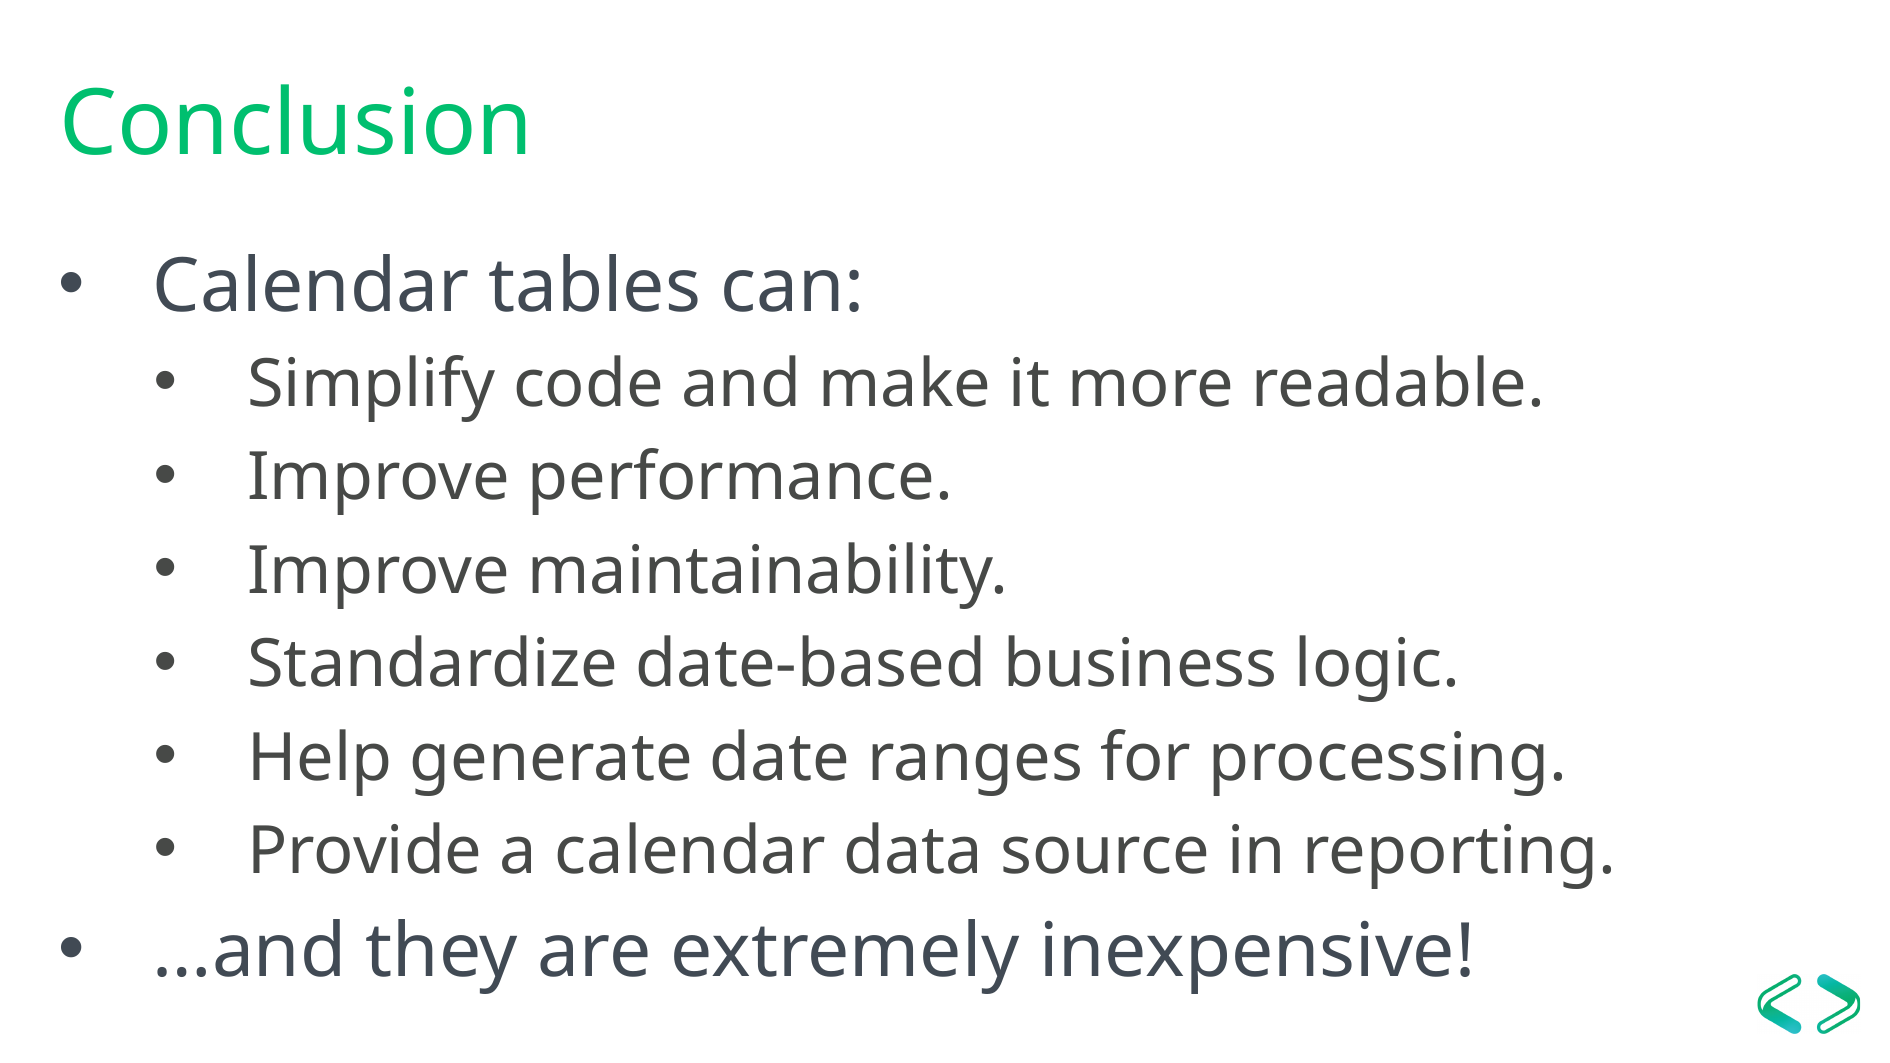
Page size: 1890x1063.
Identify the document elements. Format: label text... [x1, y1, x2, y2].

title Conclusion [59, 59, 1831, 178]
list Calendar tables can: Simplify code and make it more readable. Improve performance. Improve maintainability. Standardize date-based business logic. Help generate date ranges for processing. Provide a calendar data source in reporting. …and they are extremely inexpensive! [59, 236, 1831, 1004]
